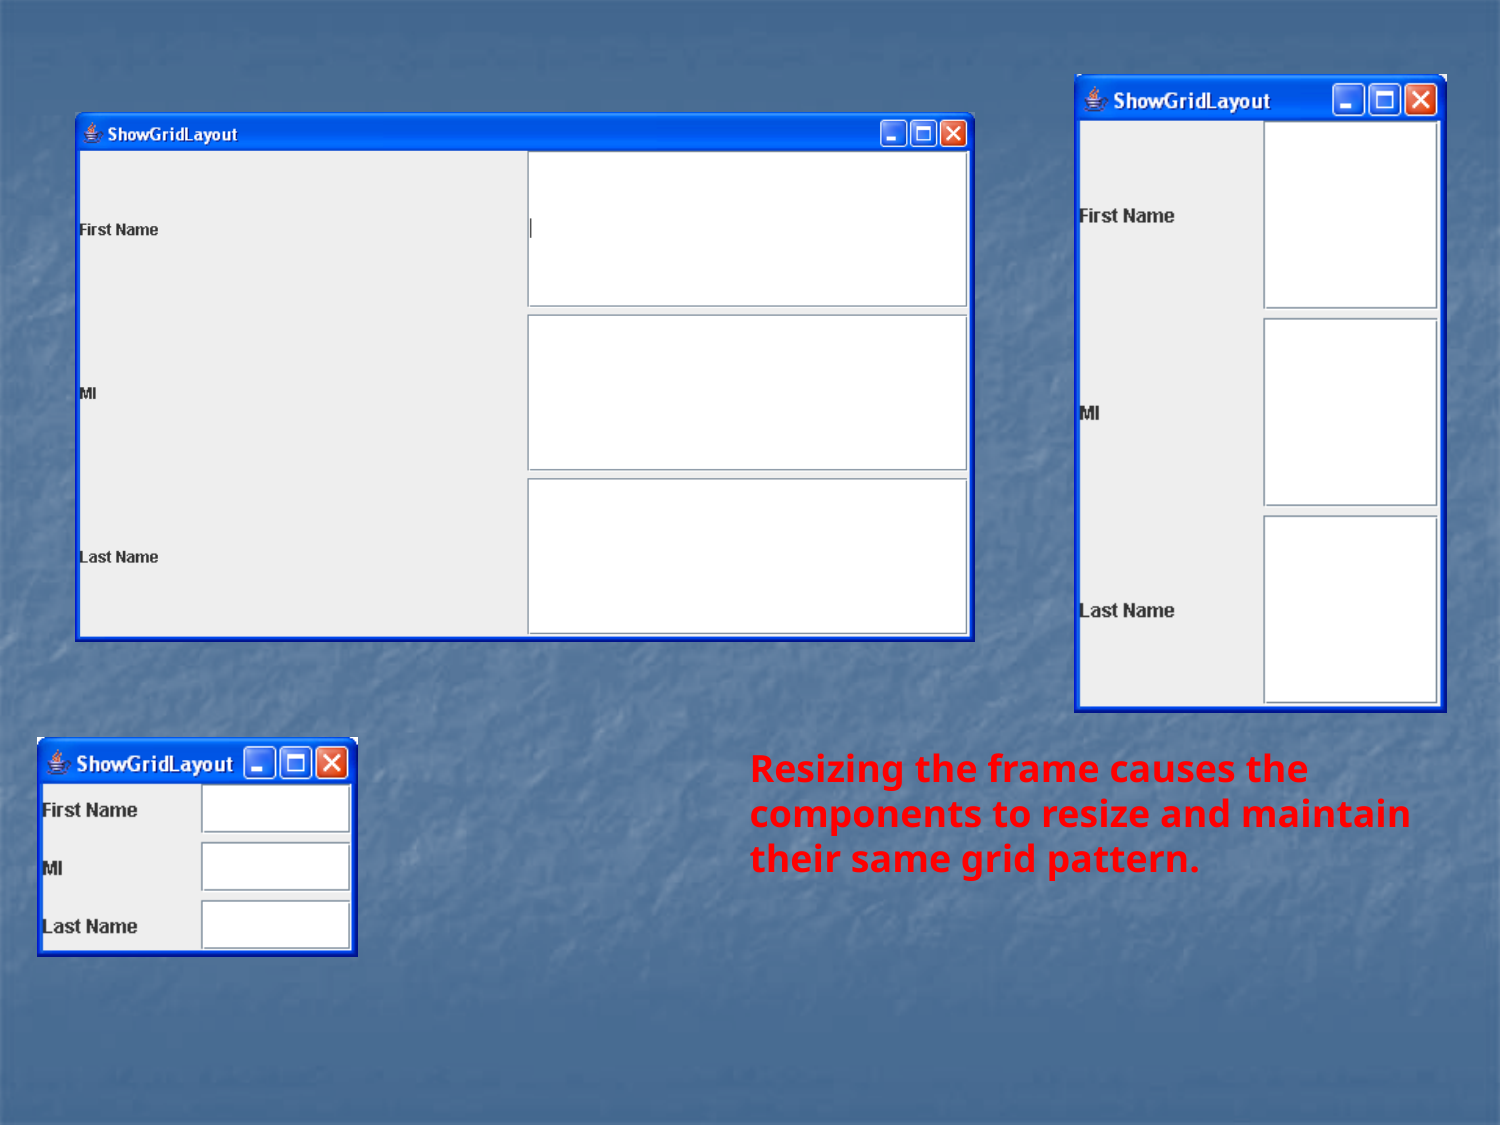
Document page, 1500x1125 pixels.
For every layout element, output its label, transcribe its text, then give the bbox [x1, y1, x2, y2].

text_box Resizing the frame causes the components to resize and maintain their same grid pattern. [734, 737, 1500, 888]
picture [37, 737, 358, 957]
picture [74, 112, 976, 642]
picture [1074, 74, 1448, 713]
